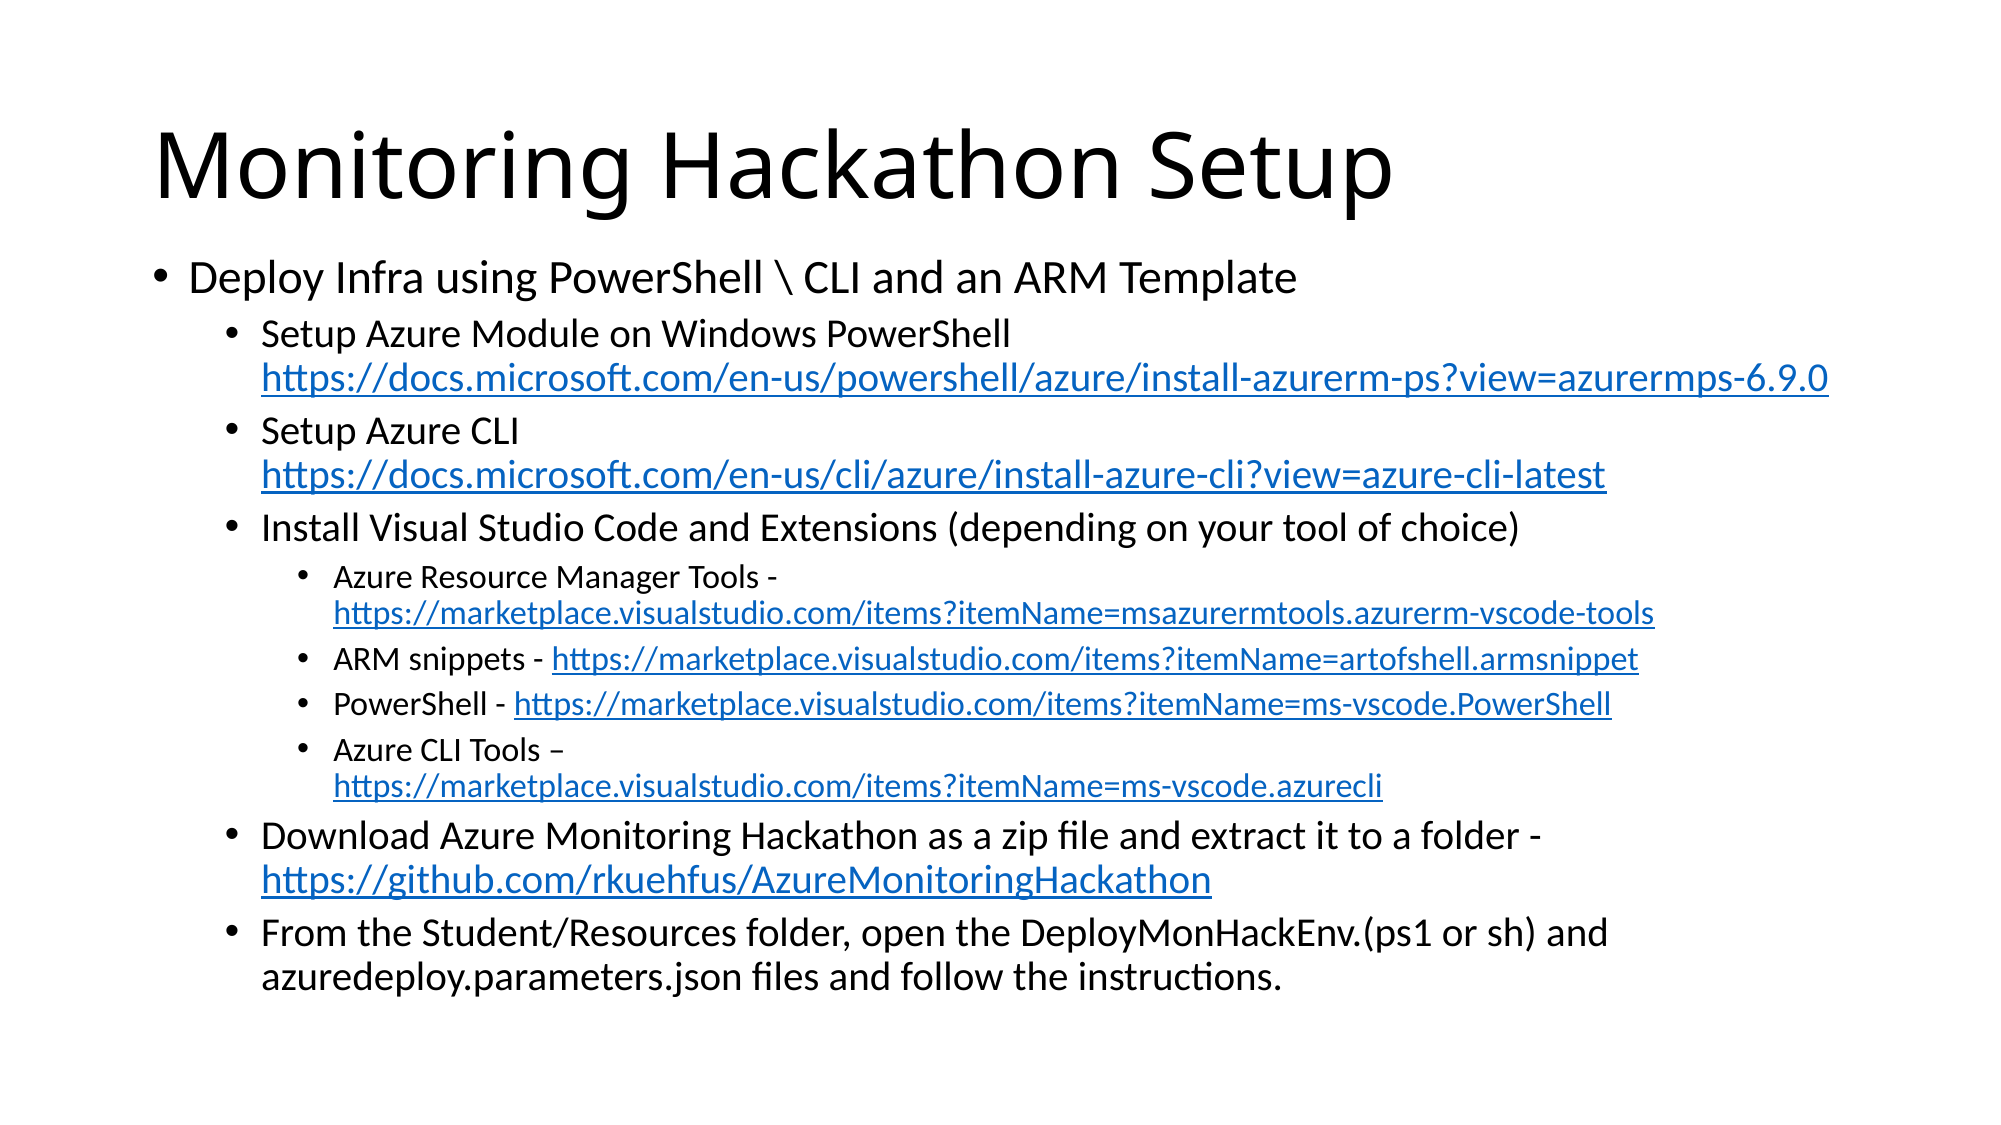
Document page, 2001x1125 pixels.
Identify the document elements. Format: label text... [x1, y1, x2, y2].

title Monitoring Hackathon Setup [137, 59, 1863, 244]
list Deploy Infra using PowerShell \ CLI and an ARM Template Setup Azure Module on Windows PowerShell https://docs.microsoft.com/en-us/powershell/azure/install-azurerm-ps?view=azurermps-6.9.0 Setup Azure CLI https://docs.microsoft.com/en-us/cli/azure/install-azure-cli?view=azure-cli-latest Install Visual Studio Code and Extensions (depending on your tool of choice) Azure Resource Manager Tools - https://marketplace.visualstudio.com/items?itemName=msazurermtools.azurerm-vscode-tools ARM snippets - https://marketplace.visualstudio.com/items?itemName=artofshell.armsnippet PowerShell - https://marketplace.visualstudio.com/items?itemName=ms-vscode.PowerShell Azure CLI Tools – https://marketplace.visualstudio.com/items?itemName=ms-vscode.azurecli Download Azure Monitoring Hackathon as a zip file and extract it to a folder - https://github.com/rkuehfus/AzureMonitoringHackathon From the Student/Resources folder, open the DeployMonHackEnv.(ps1 or sh) and azuredeploy.parameters.json files and follow the instructions. [137, 244, 1863, 1014]
